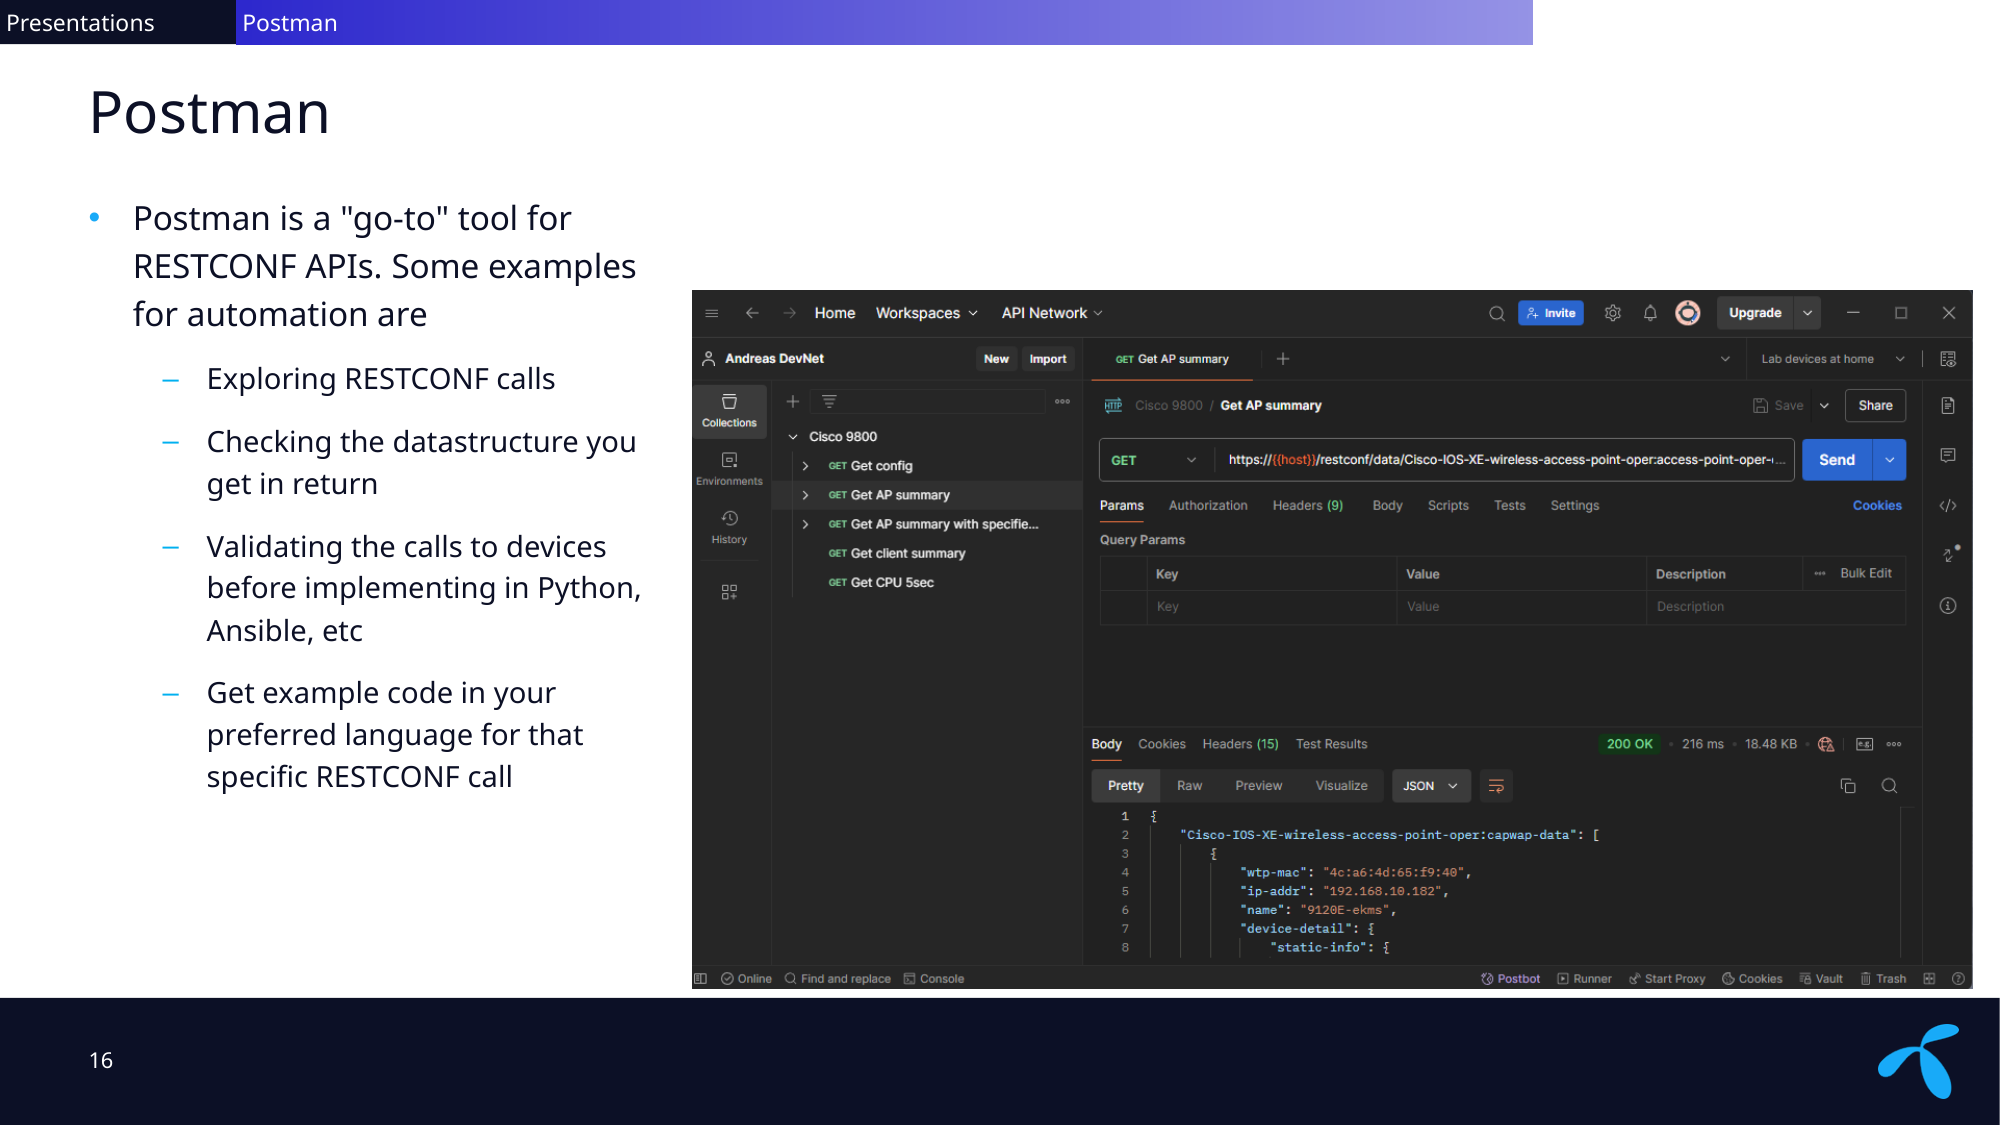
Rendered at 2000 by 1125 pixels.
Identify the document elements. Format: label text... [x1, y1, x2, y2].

title Postman [88, 70, 1911, 160]
footer Presentations [0, 0, 236, 45]
picture [692, 290, 1973, 989]
picture [1878, 1024, 1959, 1099]
list Postman is a "go-to" tool for RESTCONF APIs. Some examples for automation are Exploring RESTCONF calls Checking the datastructure you get in return Validating the calls to devices before implementing in Python, Ansible, etc Get example code in your preferred language for that specific RESTCONF call [88, 159, 682, 804]
slide_number 16 [88, 1024, 237, 1099]
text_box Postman [236, 0, 1533, 45]
